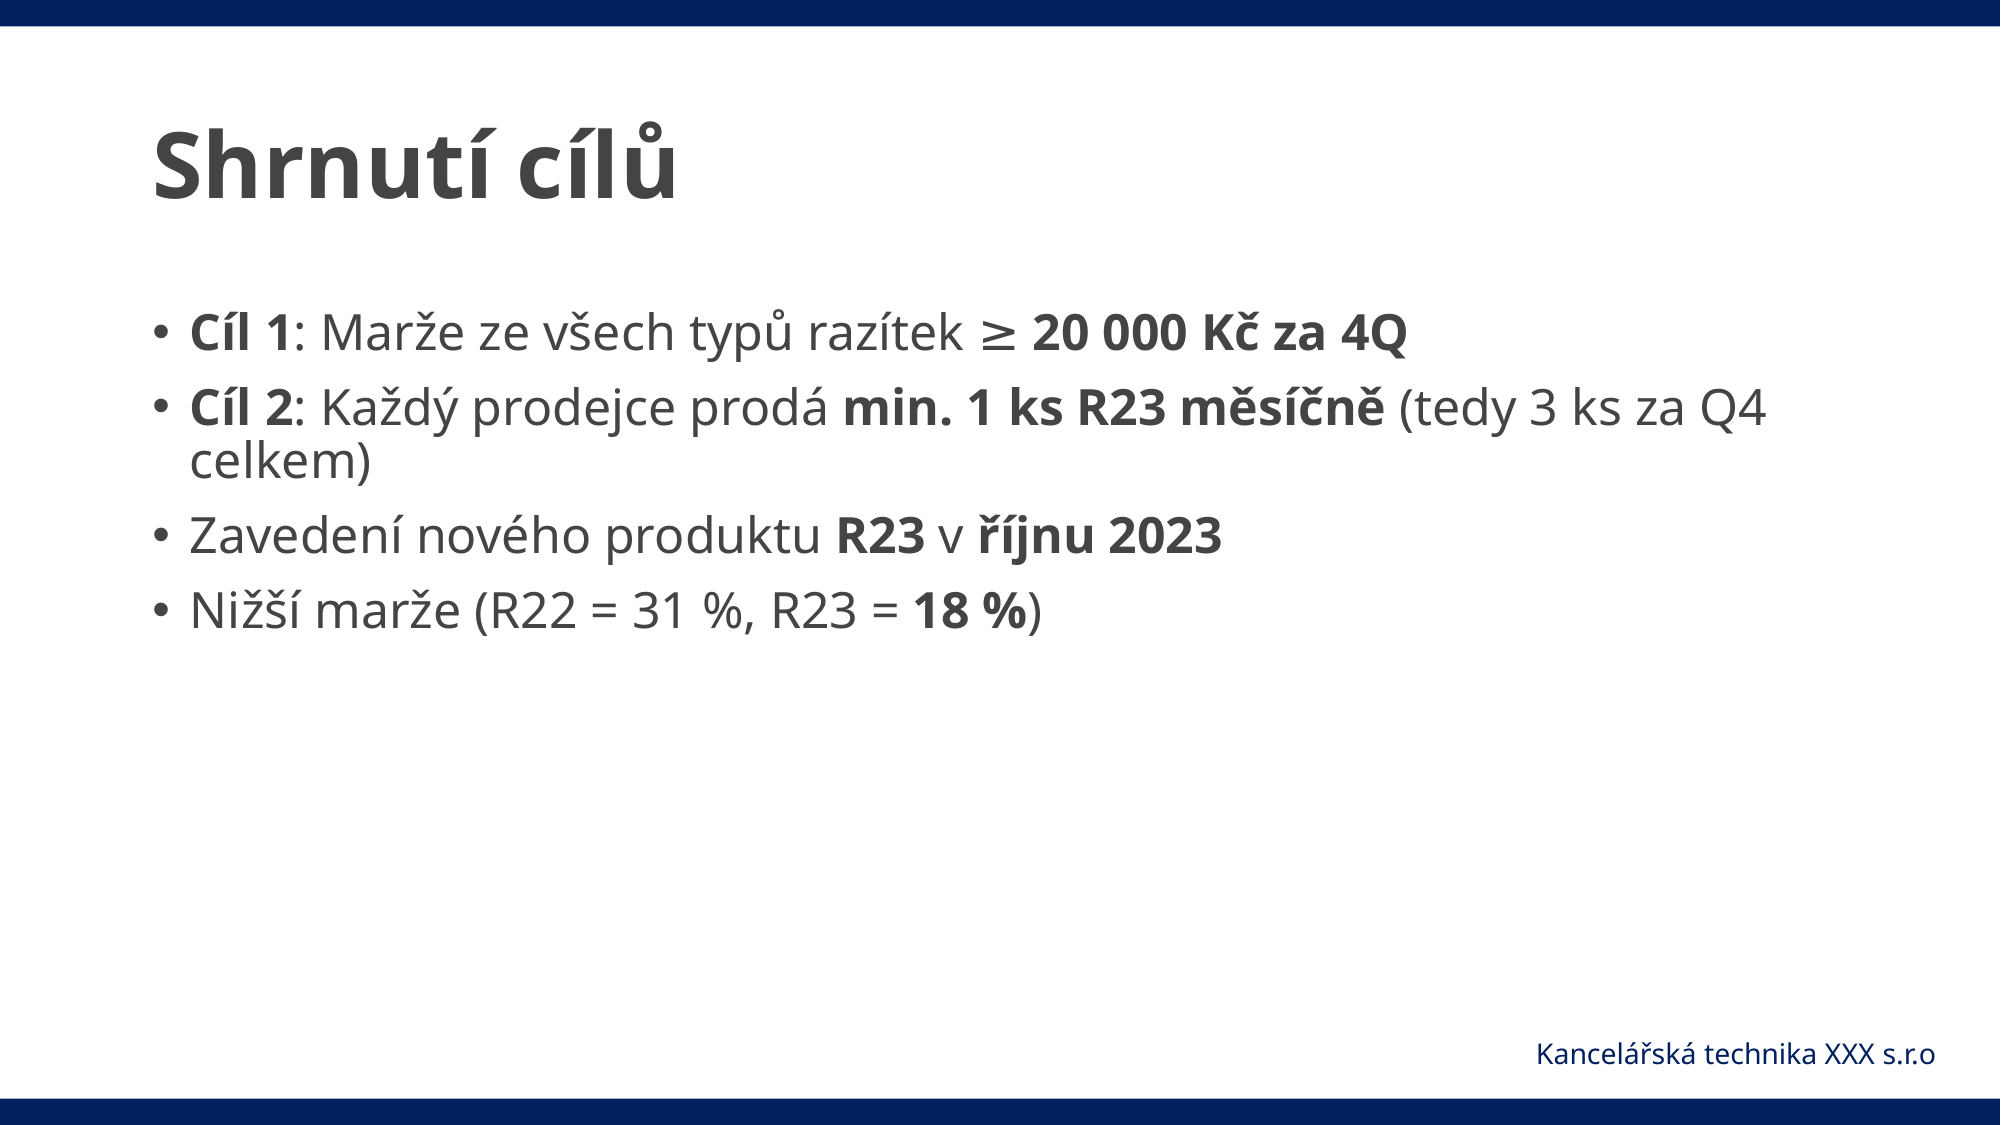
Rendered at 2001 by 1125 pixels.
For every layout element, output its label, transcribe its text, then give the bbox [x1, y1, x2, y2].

text_box [0, 0, 2000, 28]
text_box [0, 1097, 2000, 1125]
title Shrnutí cílů [137, 59, 1863, 278]
text_box Kancelářská technika XXX s.r.o [1520, 1032, 1990, 1086]
list Cíl 1: Marže ze všech typů razítek ≥ 20 000 Kč za 4Q Cíl 2: Každý prodejce prodá min. 1 ks R23 měsíčně (tedy 3 ks za Q4 celkem) Zavedení nového produktu R23 v říjnu 2023 Nižší marže (R22 = 31 %, R23 = 18 %) [137, 299, 1863, 1014]
